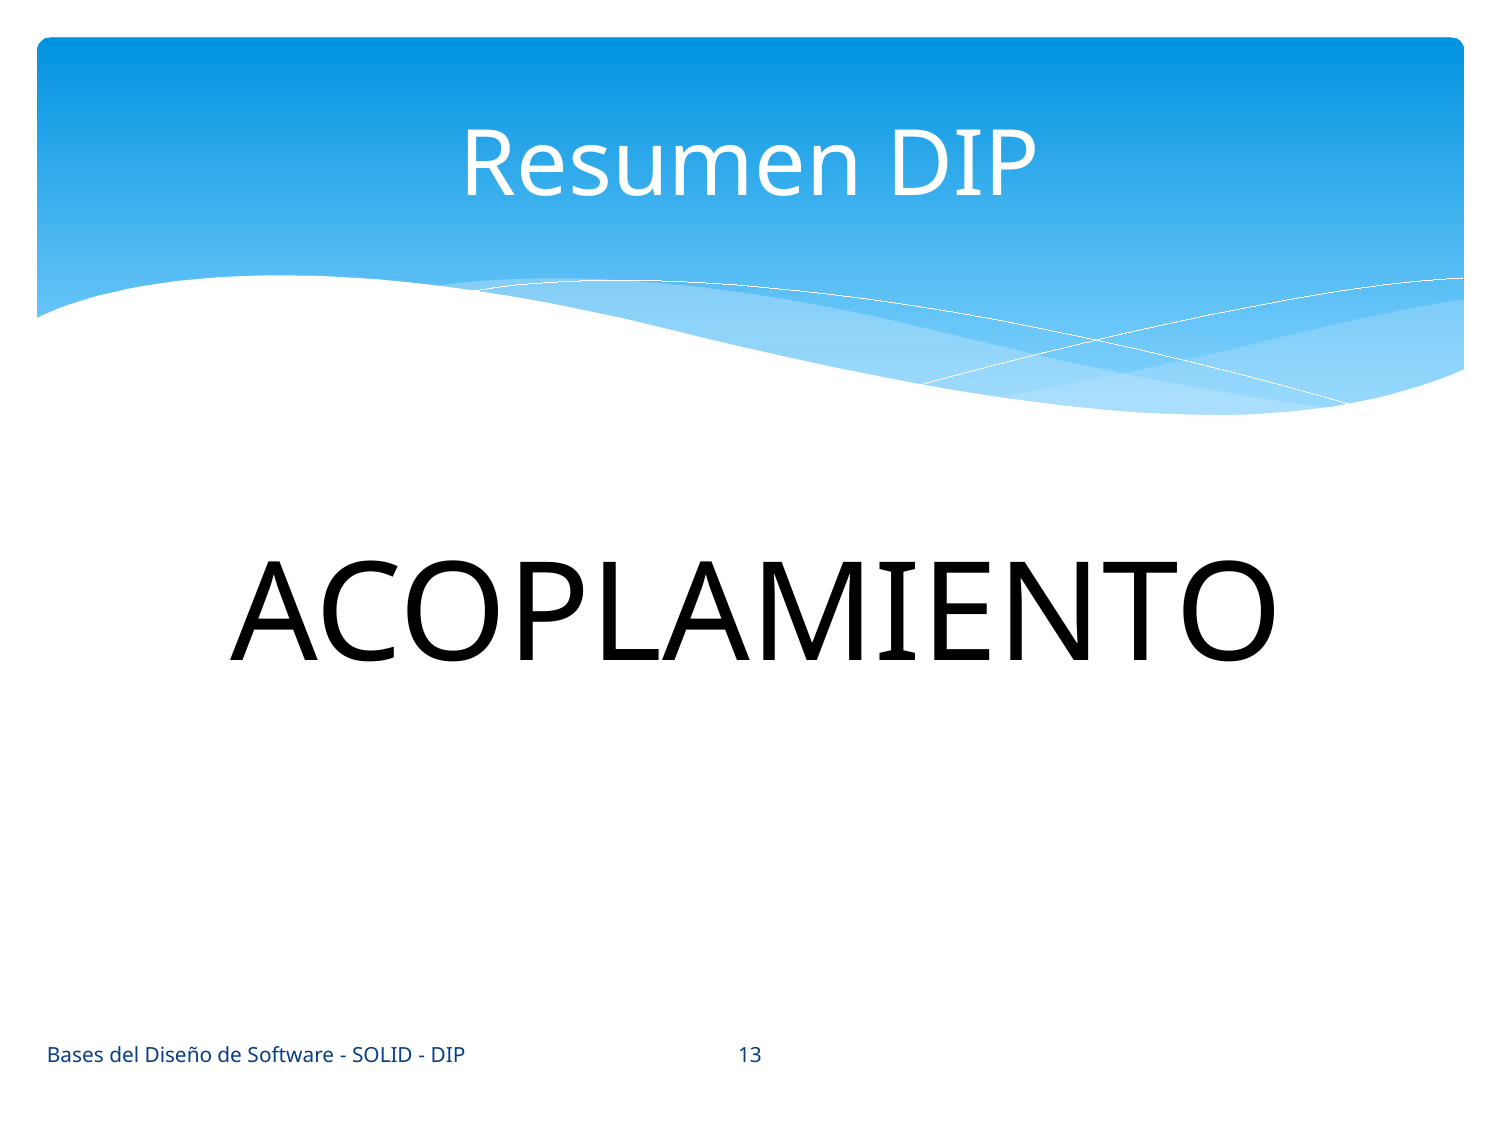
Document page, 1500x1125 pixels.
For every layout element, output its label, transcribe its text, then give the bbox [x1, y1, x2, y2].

text_box ACOPLAMIENTO [194, 515, 1321, 695]
title Resumen DIP [75, 55, 1425, 261]
footer Bases del Diseño de Software - SOLID - DIP [31, 1025, 653, 1086]
slide_number 13 [654, 1025, 846, 1086]
